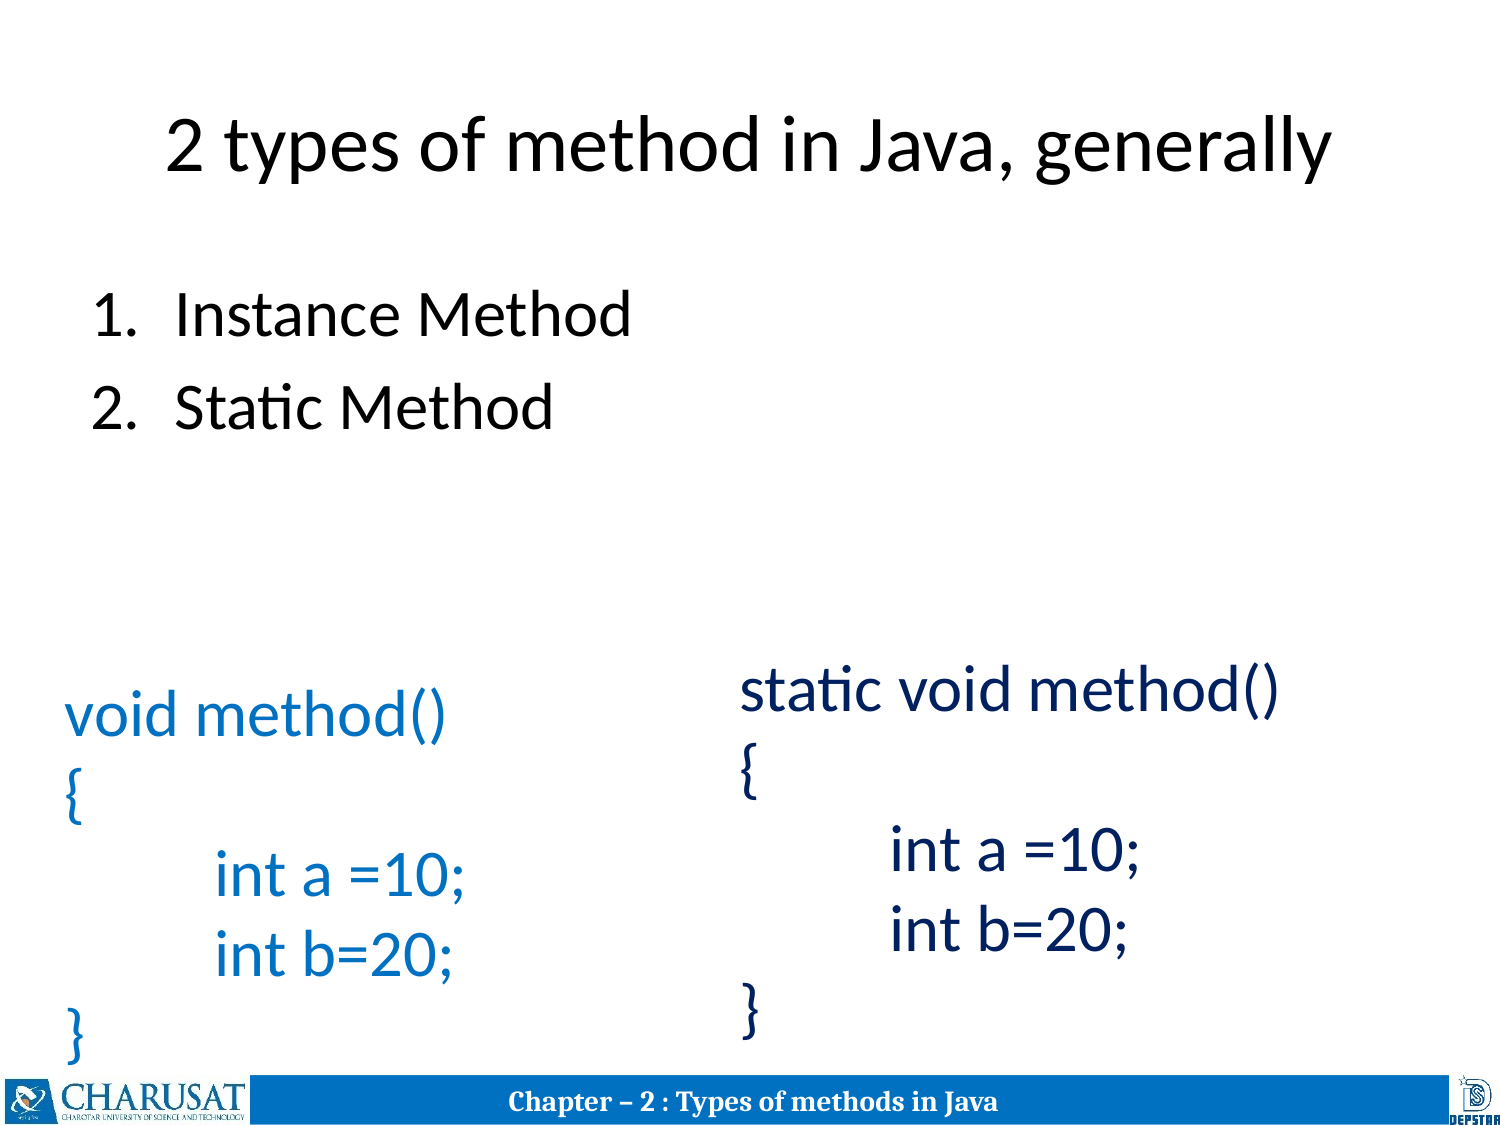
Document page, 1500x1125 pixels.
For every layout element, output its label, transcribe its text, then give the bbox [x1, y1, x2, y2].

title 2 types of method in Java, generally [75, 45, 1425, 233]
picture [1449, 1075, 1500, 1125]
picture [0, 1075, 250, 1125]
text_box static void method() { int a =10; int b=20; } [725, 637, 1450, 1052]
text_box void method() { int a =10; int b=20; } [50, 662, 625, 1077]
list Instance Method Static Method [75, 262, 1425, 1005]
